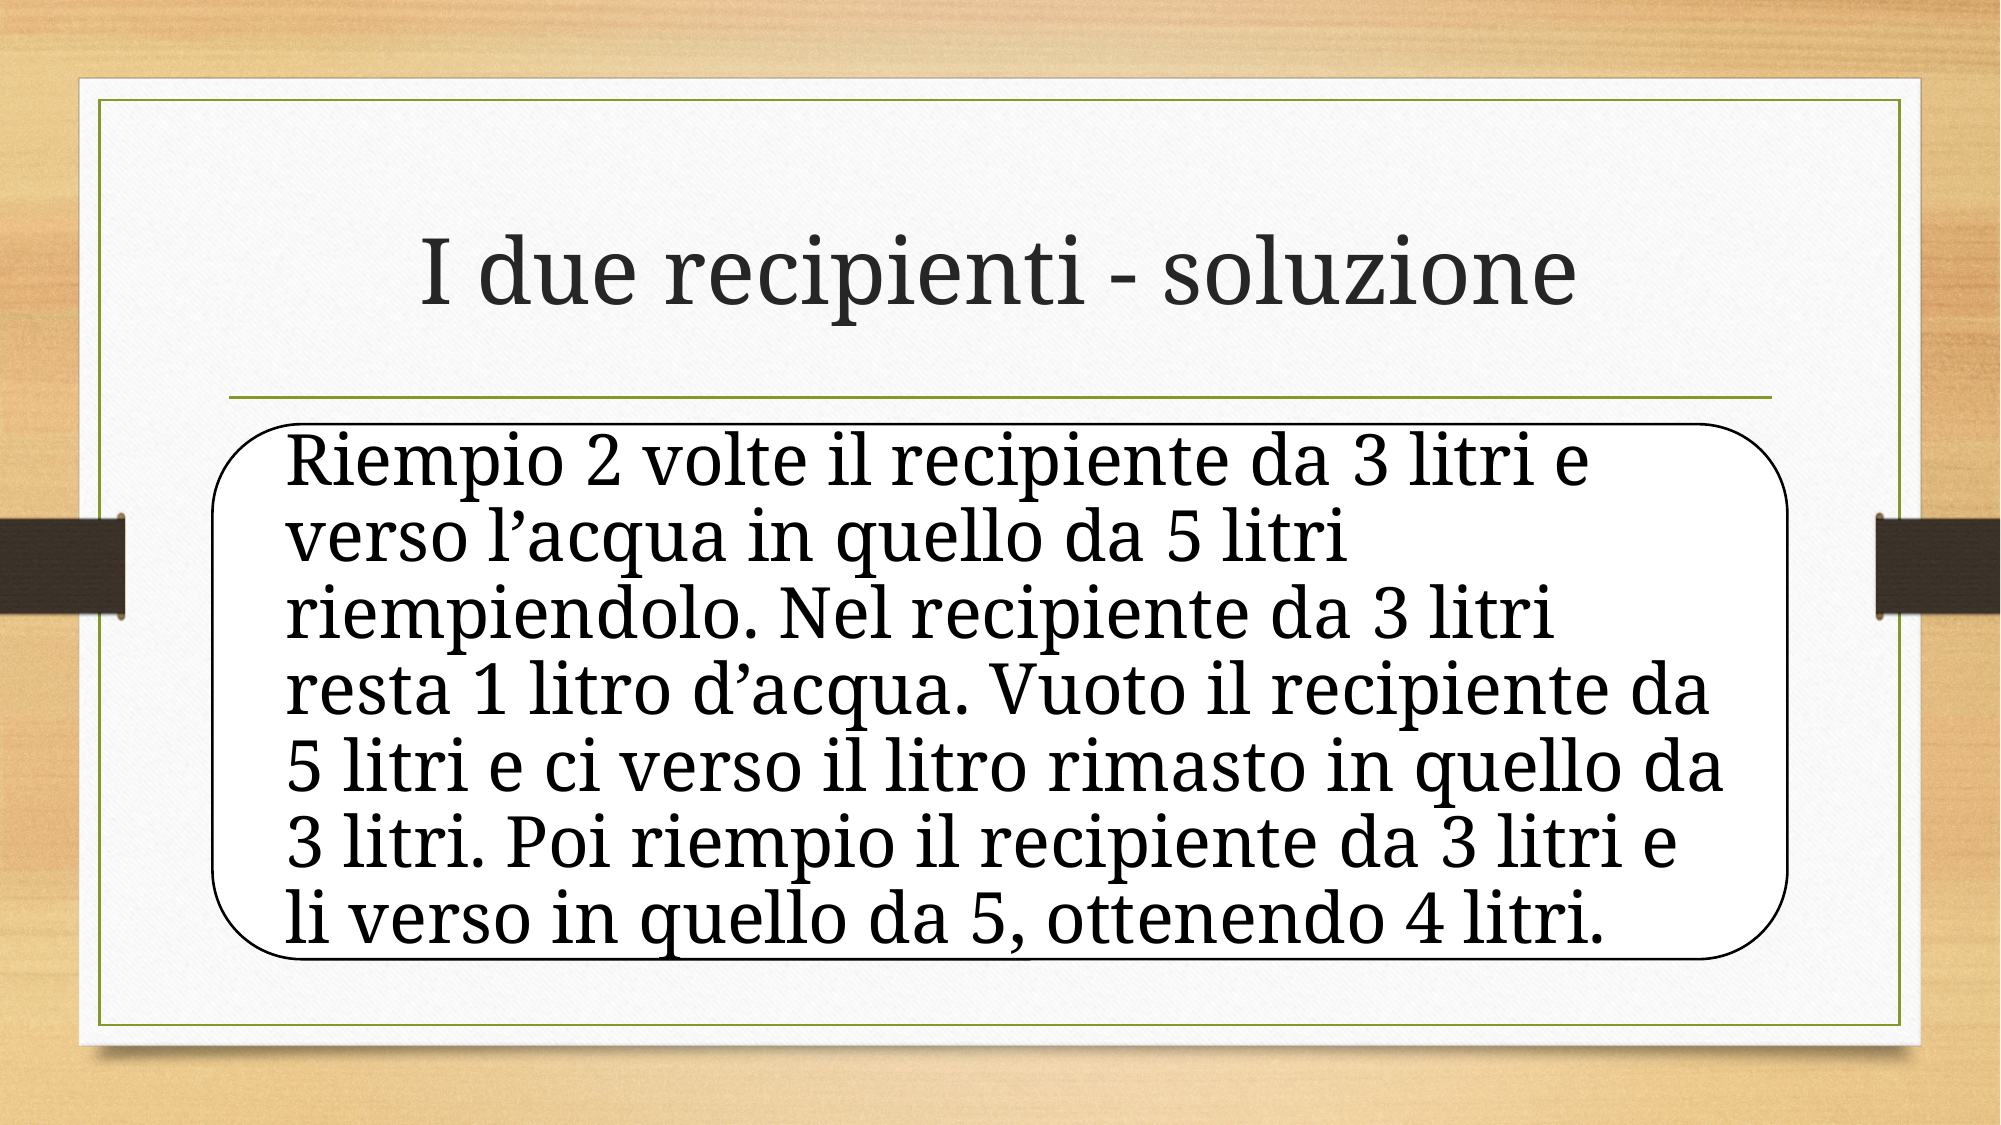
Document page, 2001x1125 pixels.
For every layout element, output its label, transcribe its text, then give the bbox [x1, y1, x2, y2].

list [212, 419, 1788, 964]
picture [0, 0, 2001, 1125]
title I due recipienti - soluzione [212, 161, 1788, 375]
